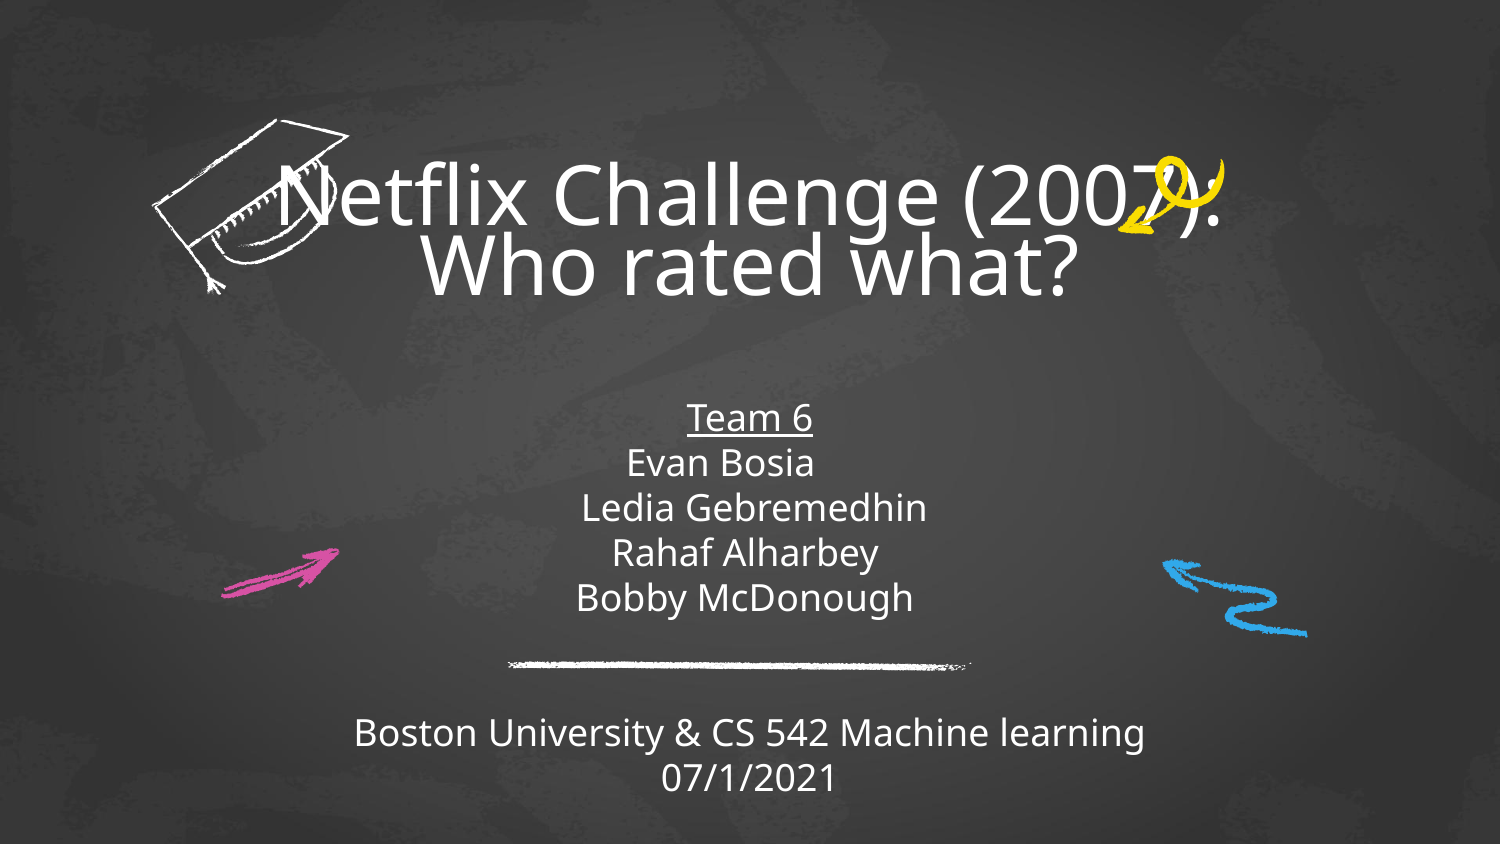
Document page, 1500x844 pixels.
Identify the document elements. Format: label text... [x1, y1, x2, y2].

picture [0, 0, 1500, 844]
title Netflix Challenge (2007): Who rated what? [116, 56, 1384, 386]
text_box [161, 137, 370, 256]
text_box [1117, 155, 1225, 235]
text_box [1162, 558, 1308, 638]
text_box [507, 660, 972, 672]
text_box [221, 547, 340, 599]
subtitle Team 6 Evan Bosia Ledia Gebremedhin Rahaf Alharbey Bobby McDonough Boston University & CS 542 Machine learning 07/1/2021 [116, 386, 1384, 626]
